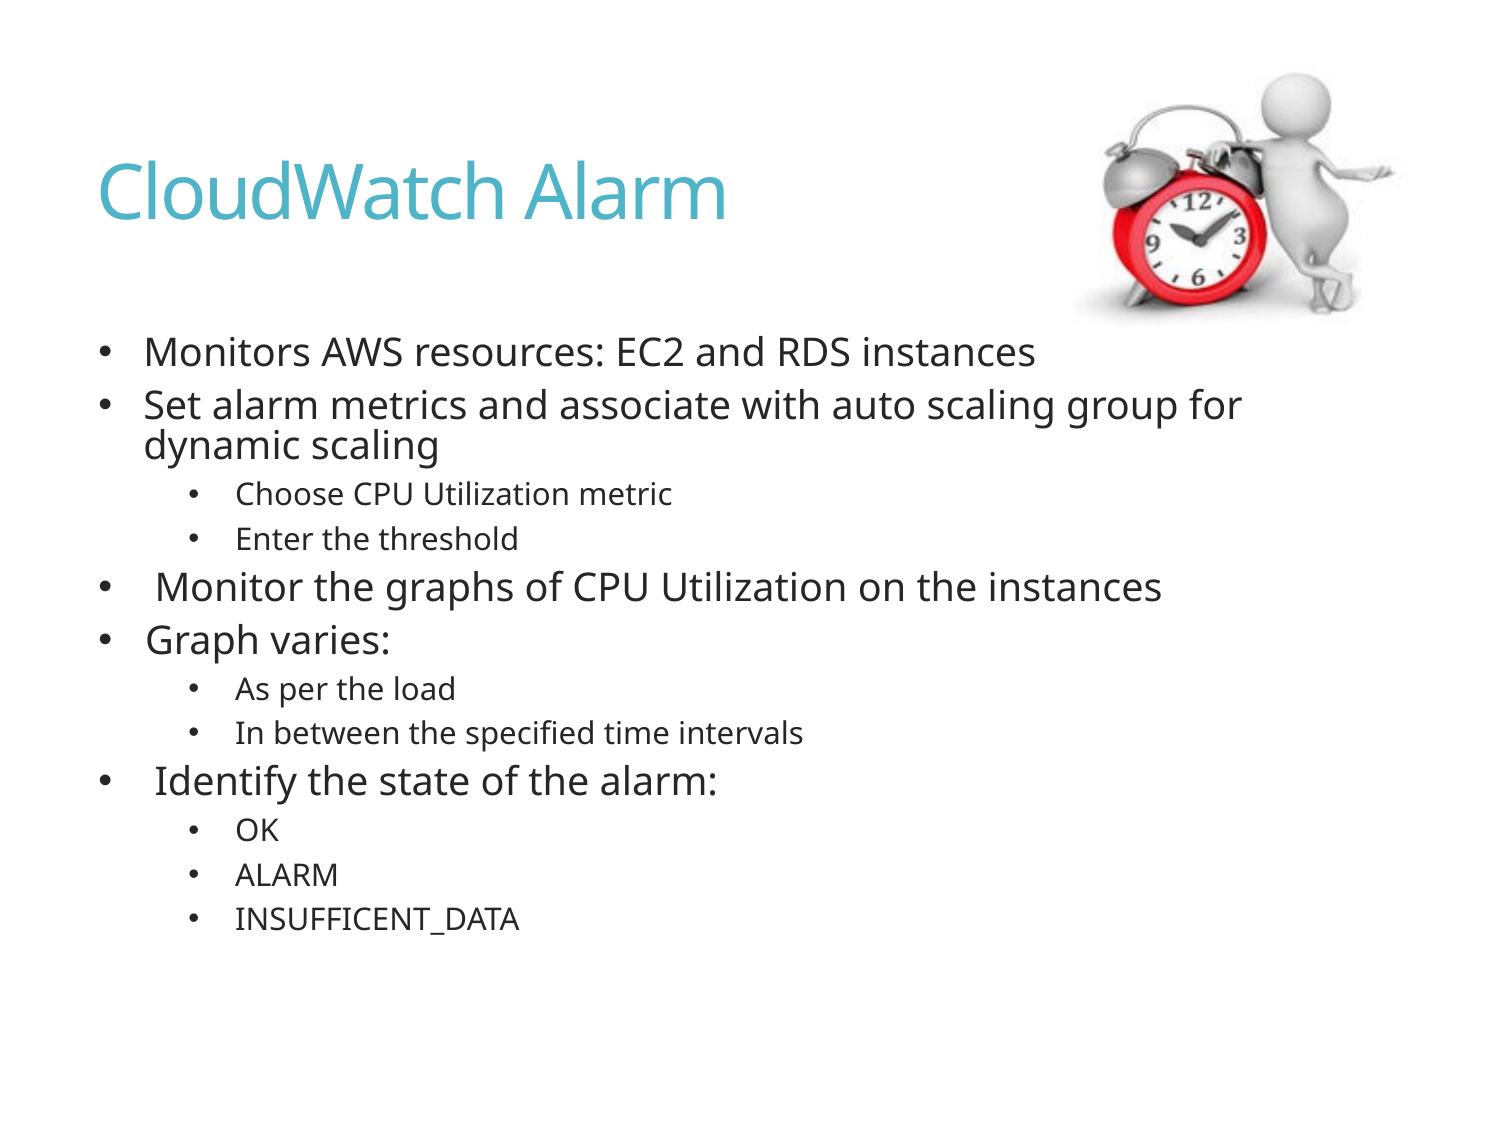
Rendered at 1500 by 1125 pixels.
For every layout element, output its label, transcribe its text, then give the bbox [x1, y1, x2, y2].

title CloudWatch Alarm [81, 135, 763, 254]
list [1037, 62, 1451, 338]
list Monitors AWS resources: EC2 and RDS instances Set alarm metrics and associate with auto scaling group for dynamic scaling Choose CPU Utilization metric Enter the threshold Monitor the graphs of CPU Utilization on the instances Graph varies: As per the load In between the specified time intervals Identify the state of the alarm: OK ALARM INSUFFICENT_DATA [83, 326, 1375, 945]
